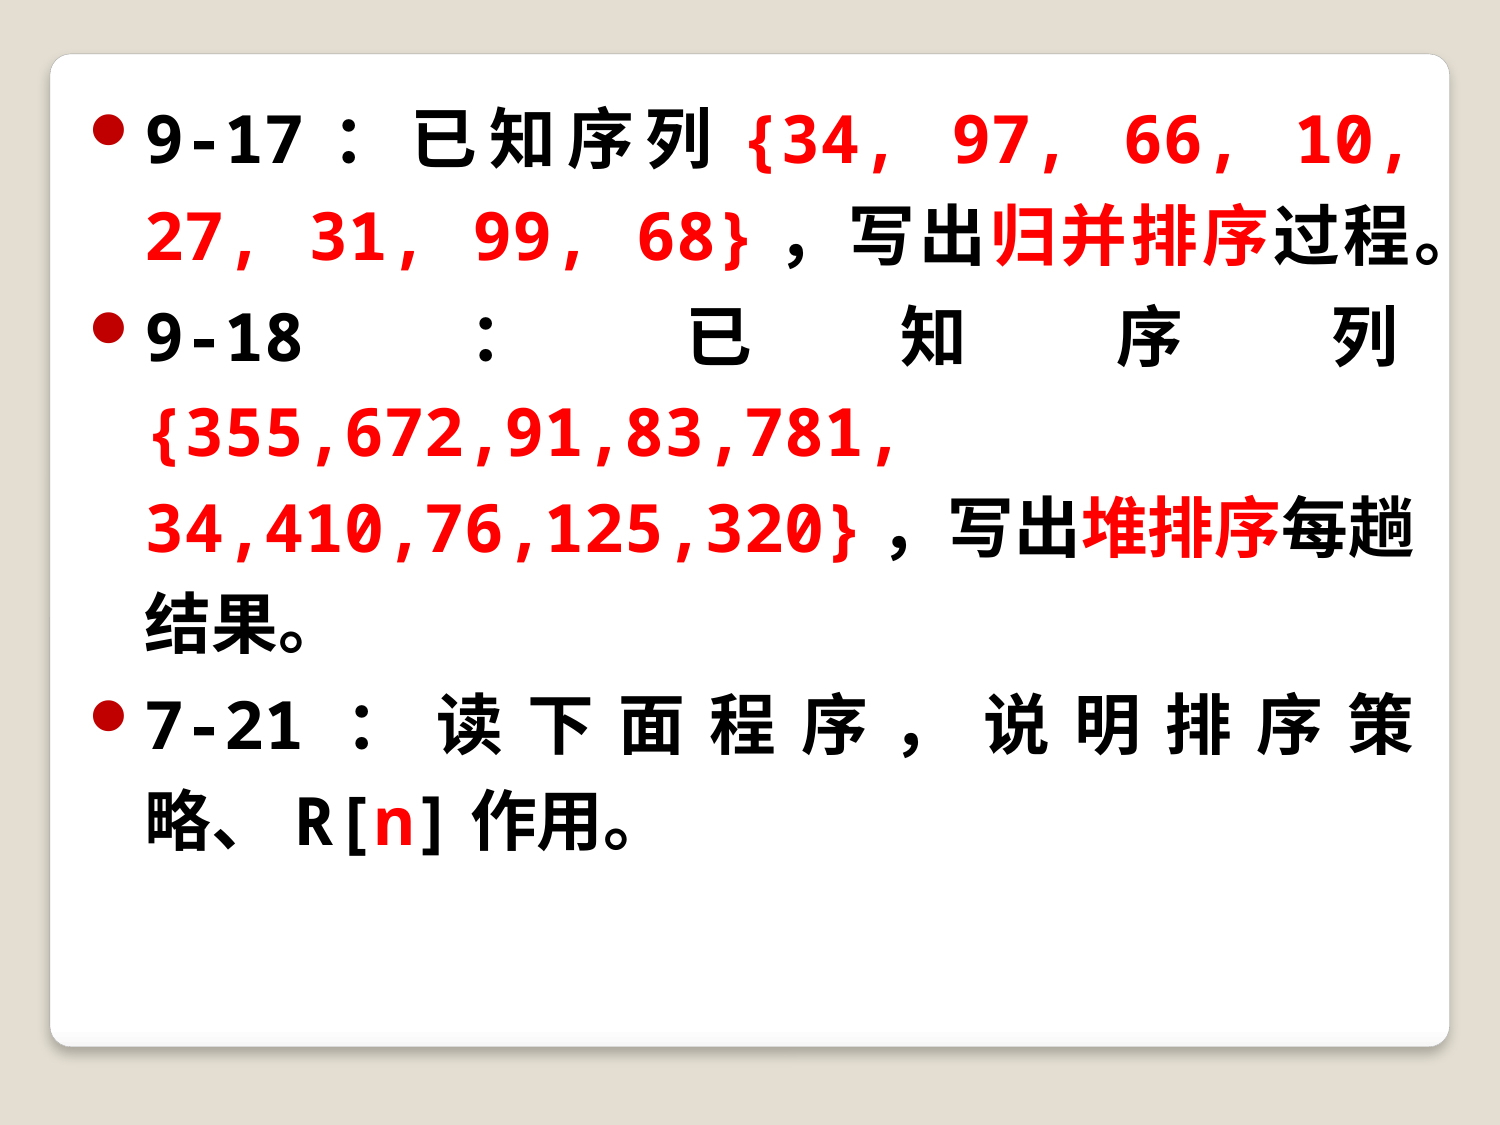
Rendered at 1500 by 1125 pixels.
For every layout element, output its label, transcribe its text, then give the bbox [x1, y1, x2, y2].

list 9-17：已知序列{34, 97, 66, 10, 27, 31, 99, 68}，写出归并排序过程。 9-18：已知序列{355,672,91,83,781, 34,410,76,125,320}，写出堆排序每趟结果。 7-21：读下面程序，说明排序策略、R[n]作用。 [58, 66, 1430, 1032]
